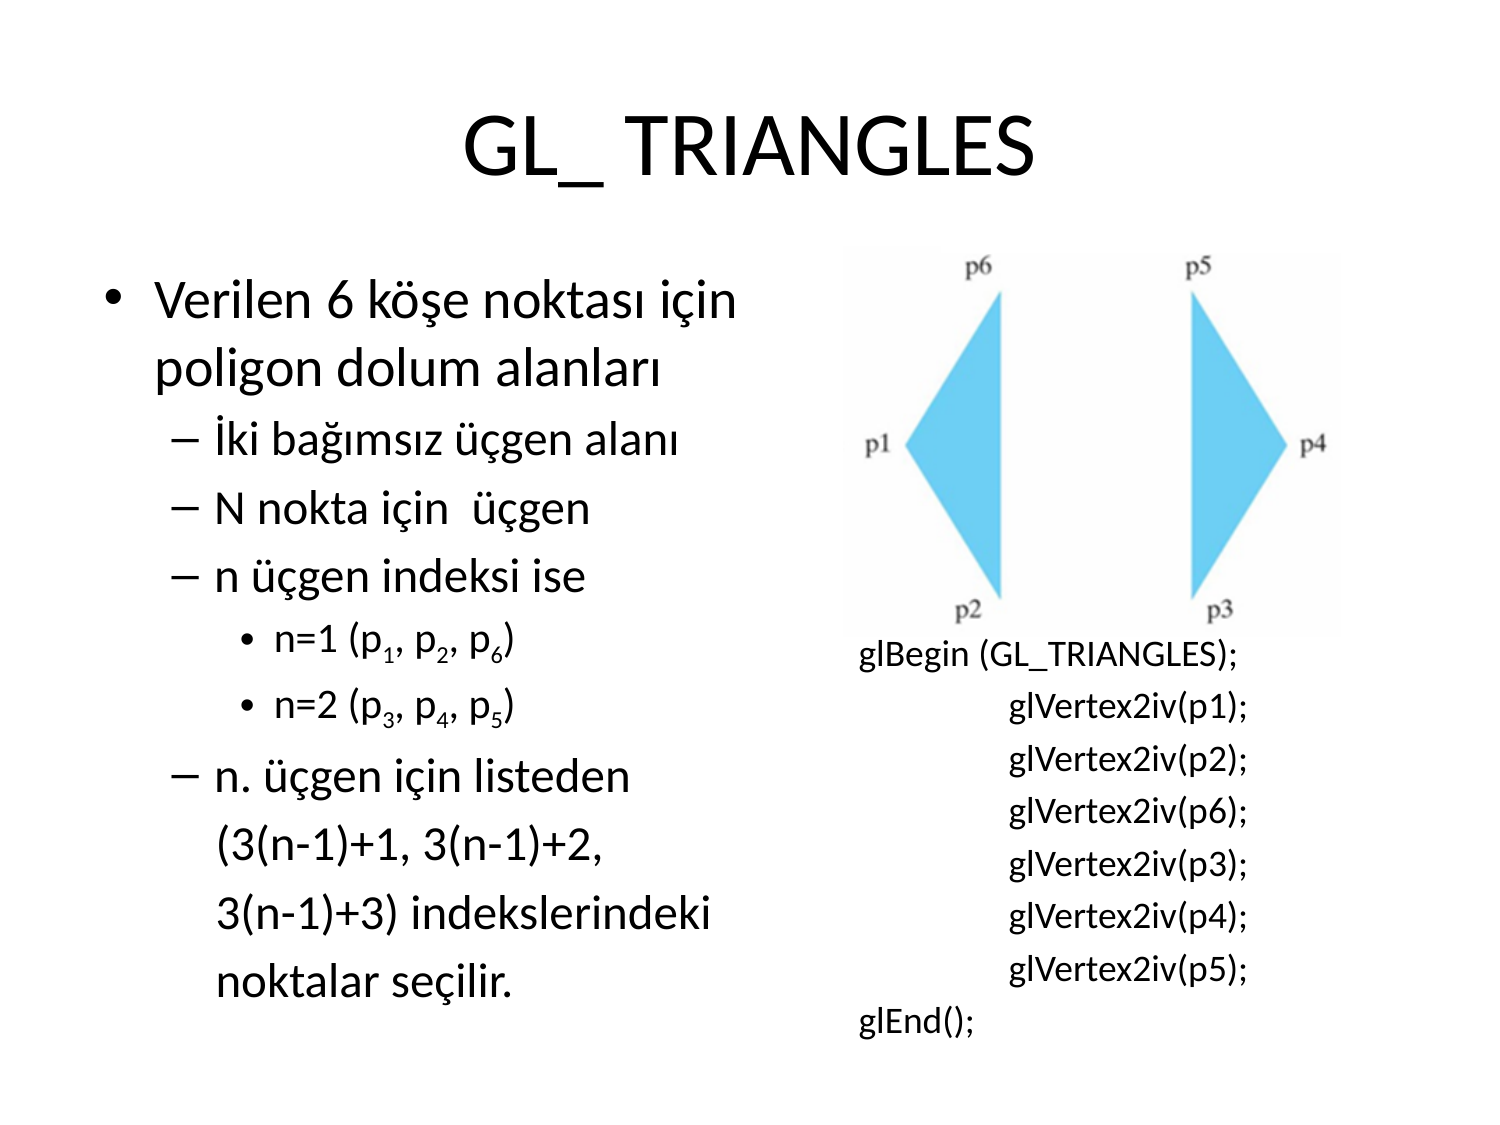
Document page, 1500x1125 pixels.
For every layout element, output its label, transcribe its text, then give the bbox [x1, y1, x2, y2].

text_box glBegin (GL_TRIANGLES); glVertex2iv(p1); glVertex2iv(p2); glVertex2iv(p6); glVertex2iv(p3); glVertex2iv(p4); glVertex2iv(p5); glEnd(); [843, 621, 1458, 1024]
title GL_ TRIANGLES [75, 45, 1425, 233]
picture [843, 246, 1341, 637]
